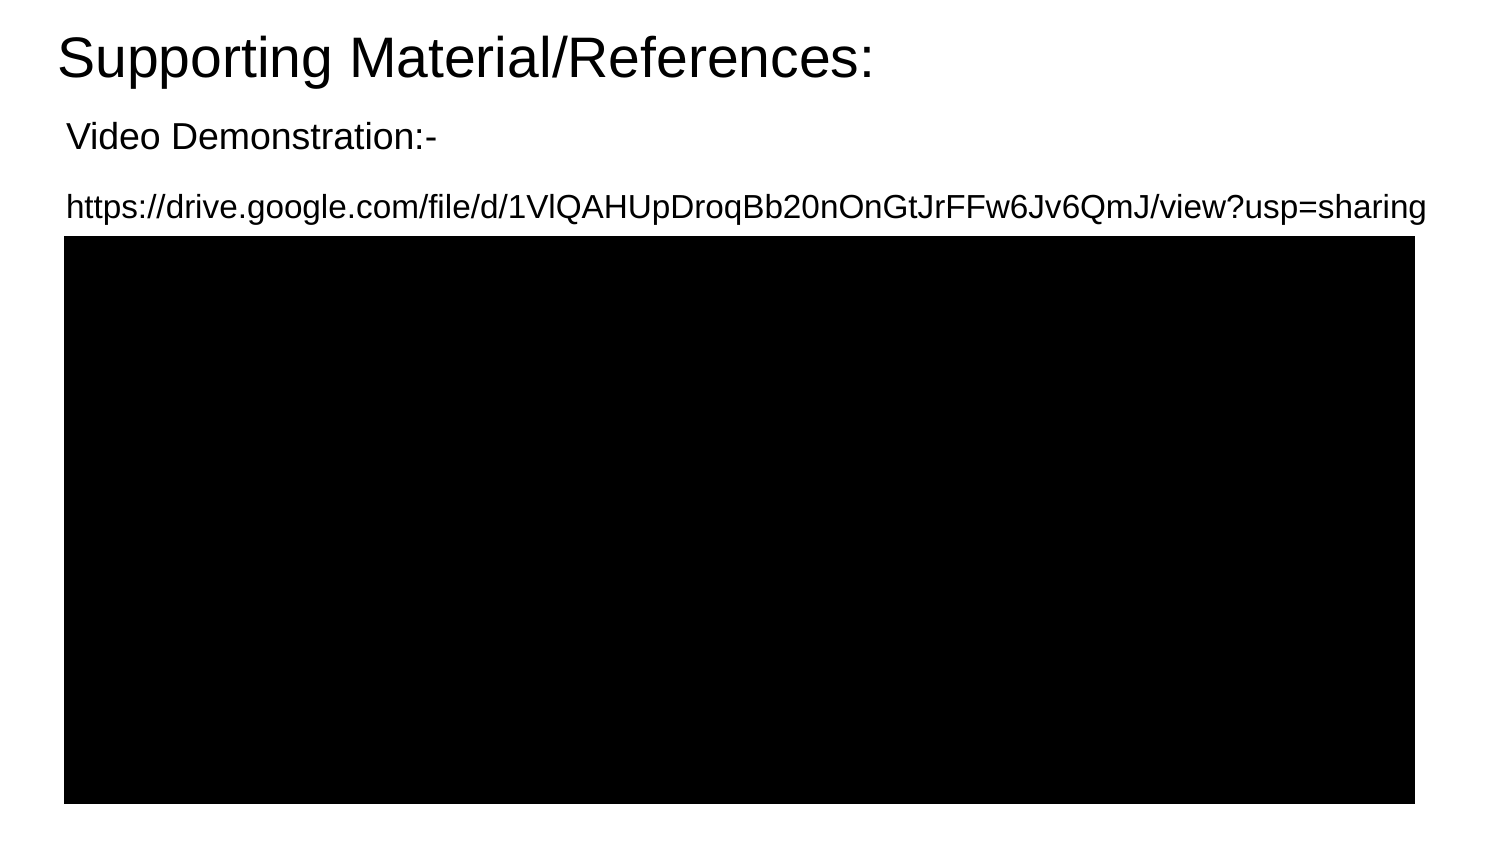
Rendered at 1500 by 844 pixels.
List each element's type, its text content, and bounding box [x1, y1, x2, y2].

title Supporting Material/References: [42, 10, 1441, 105]
list Video Demonstration:- https://drive.google.com/file/d/1VlQAHUpDroqBb20nOnGtJrFFw6Jv6QmJ/view?usp=sharing [51, 94, 1449, 655]
picture [64, 235, 1416, 804]
